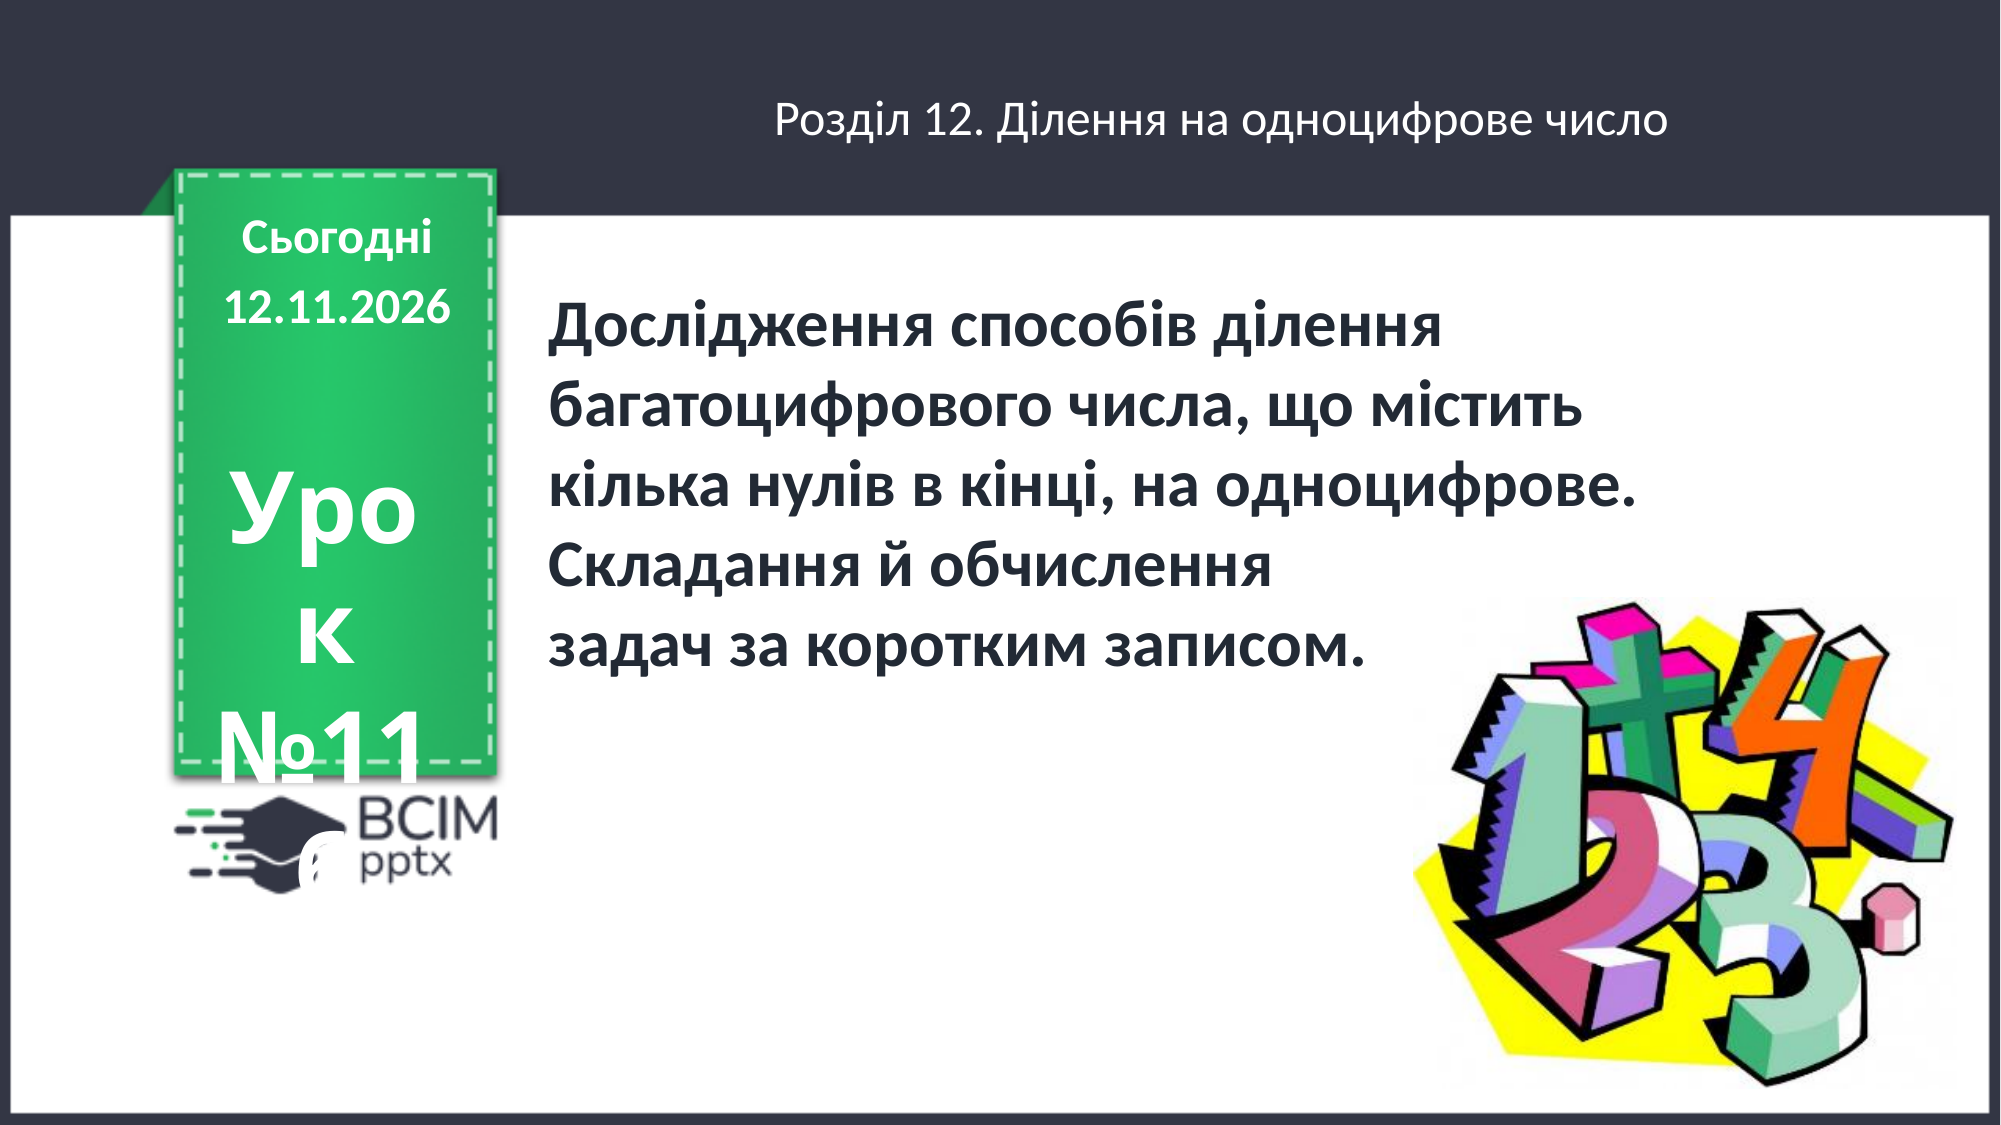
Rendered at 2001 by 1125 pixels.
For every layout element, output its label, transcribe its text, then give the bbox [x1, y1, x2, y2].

text_box Розділ 12. Ділення на одноцифрове число [533, 77, 1909, 153]
picture [0, 0, 2001, 1125]
text_box Дослідження способів ділення багатоцифрового числа, що містить кілька нулів в кінці, на одноцифрове. Складання й обчислення задач за коротким записом. [533, 272, 1775, 687]
text_box Сьогодні [227, 196, 477, 272]
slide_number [206, 272, 467, 334]
text_box Урок №116 [194, 436, 454, 931]
